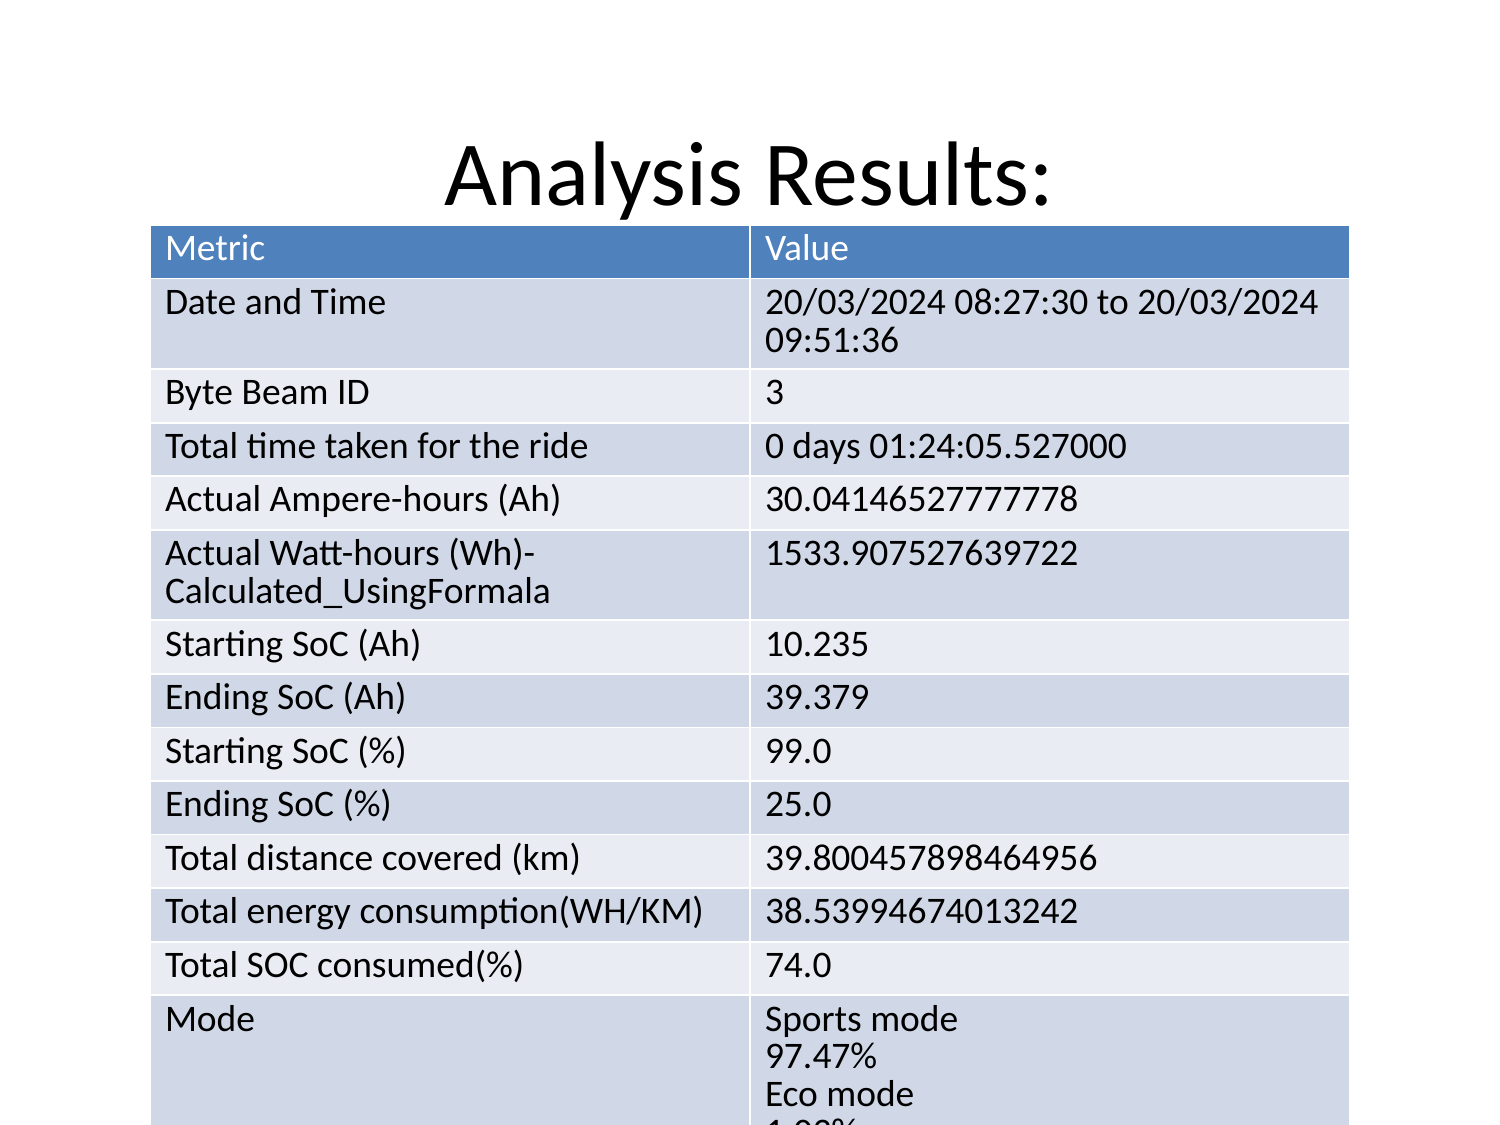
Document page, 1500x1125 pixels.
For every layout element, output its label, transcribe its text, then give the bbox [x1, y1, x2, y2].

table_header Metric [151, 226, 749, 278]
table_cell Starting SoC (Ah) [151, 621, 749, 673]
table_cell Actual Ampere-hours (Ah) [151, 477, 749, 529]
table_cell 20/03/2024 08:27:30 to 20/03/2024 09:51:36 [751, 279, 1349, 368]
table_cell Actual Watt-hours (Wh)- Calculated_UsingFormala [151, 531, 749, 619]
table_header Value [751, 226, 1349, 278]
table_cell 25.0 [751, 782, 1349, 834]
table_cell 74.0 [751, 943, 1349, 994]
table_cell Date and Time [151, 279, 749, 368]
table_cell 0 days 01:24:05.527000 [751, 424, 1349, 475]
table_cell Ending SoC (Ah) [151, 675, 749, 727]
table_cell 99.0 [751, 728, 1349, 780]
table_cell Total SOC consumed(%) [151, 943, 749, 994]
table_cell 39.379 [751, 675, 1349, 727]
table_cell Mode [151, 996, 749, 1125]
table_cell Starting SoC (%) [151, 728, 749, 780]
table_cell 3 [751, 370, 1349, 422]
table_cell 39.800457898464956 [751, 835, 1349, 887]
table_cell Byte Beam ID [151, 370, 749, 422]
table_cell Sports mode 97.47% Eco mode 1.03% [751, 996, 1349, 1125]
table_cell 10.235 [751, 621, 1349, 673]
table_cell Total time taken for the ride [151, 424, 749, 475]
table_cell 38.53994674013242 [751, 889, 1349, 941]
table_cell 1533.907527639722 [751, 531, 1349, 619]
table_cell Total energy consumption(WH/KM) [151, 889, 749, 941]
table_cell 30.04146527777778 [751, 477, 1349, 529]
title Analysis Results: [75, 75, 1425, 263]
table_cell Ending SoC (%) [151, 782, 749, 834]
table_cell Total distance covered (km) [151, 835, 749, 887]
